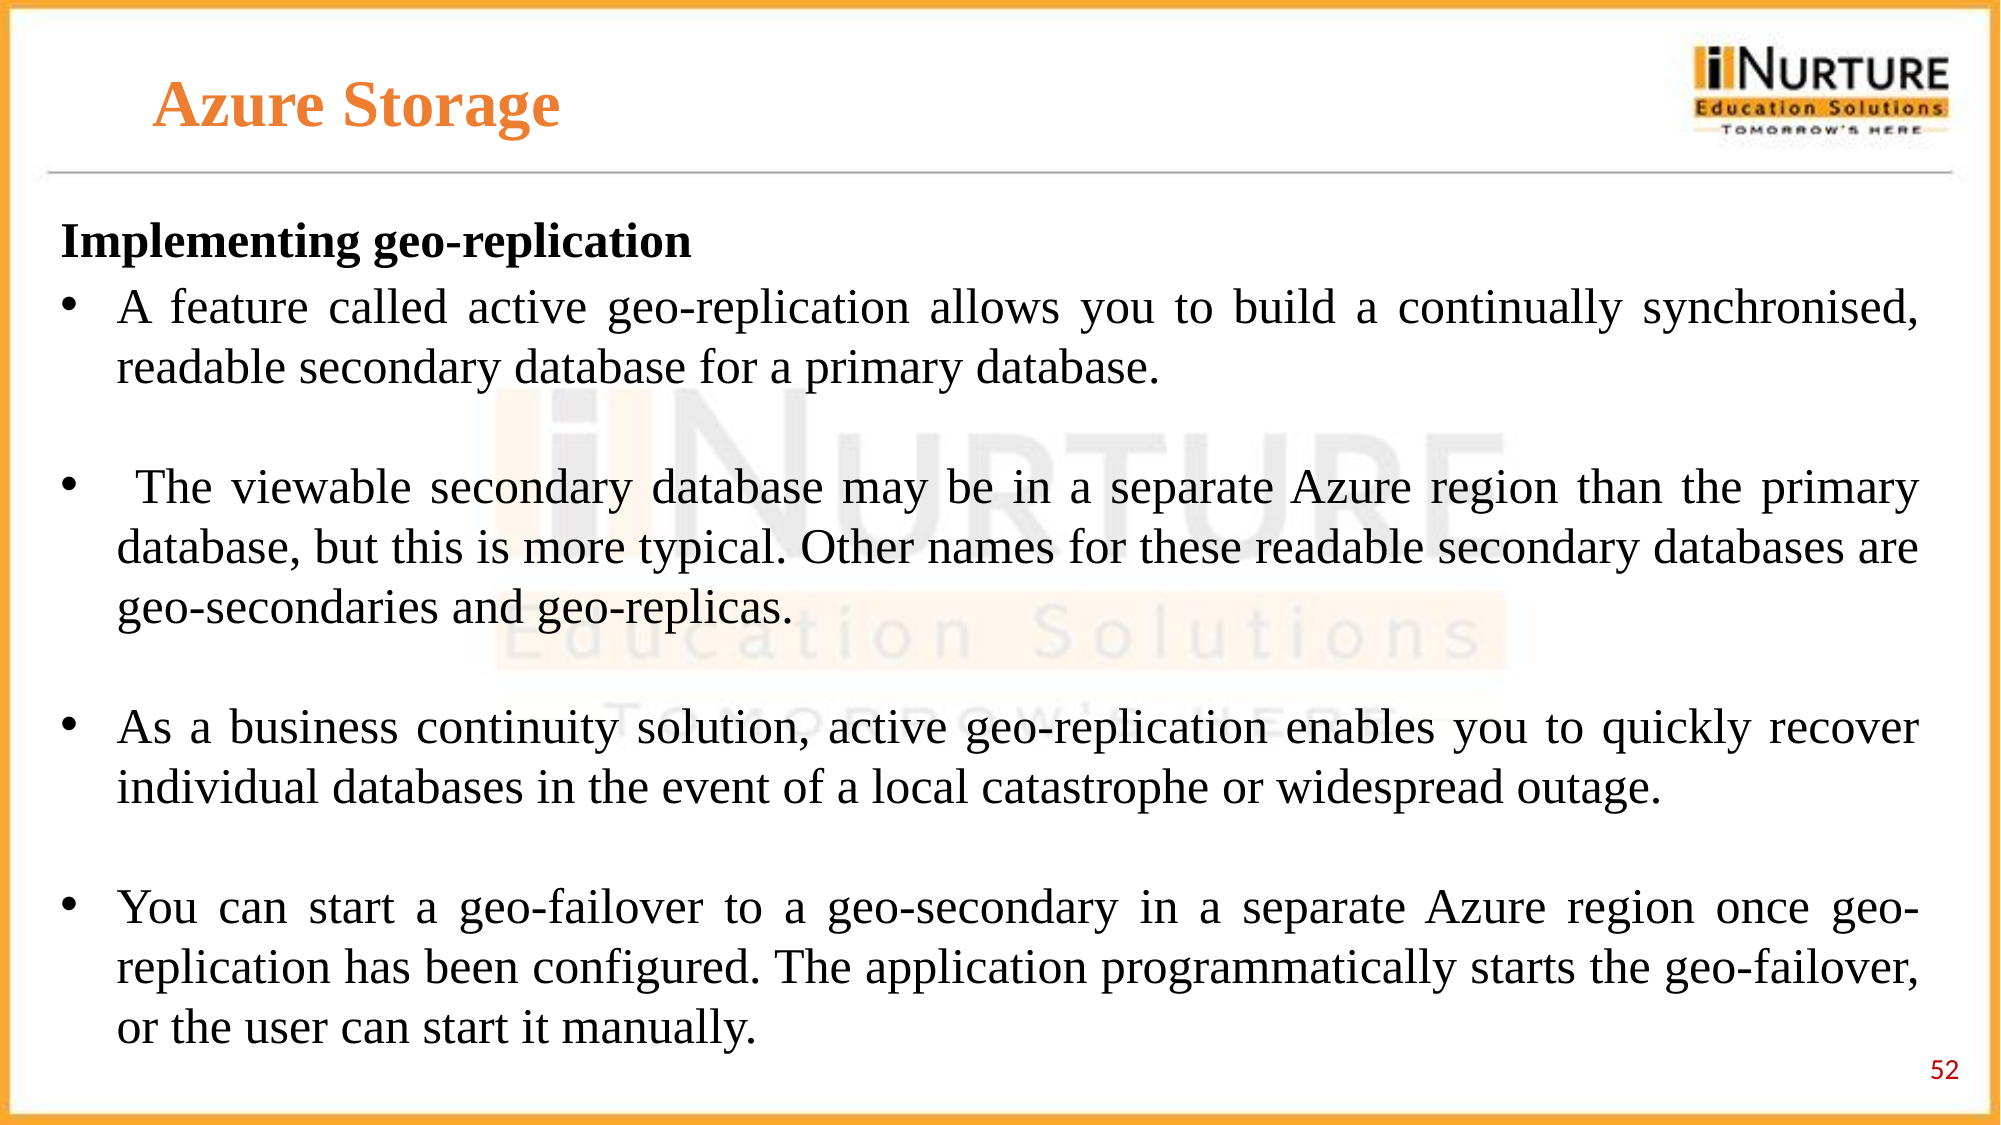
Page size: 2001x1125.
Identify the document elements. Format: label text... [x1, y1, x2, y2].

list Implementing geo-replication [45, 206, 1955, 860]
title Azure Storage [137, 59, 787, 150]
picture [0, 0, 2001, 1125]
slide_number ‹#› [1840, 1042, 1975, 1103]
text_box A feature called active geo-replication allows you to build a continually synchronised, readable secondary database for a primary database. The viewable secondary database may be in a separate Azure region than the primary database, but this is more typical. Other names for these readable secondary databases are geo-secondaries and geo-replicas. As a business continuity solution, active geo-replication enables you to quickly recover individual databases in the event of a local catastrophe or widespread outage. You can start a geo-failover to a geo-secondary in a separate Azure region once geo-replication has been configured. The application programmatically starts the geo-failover, or the user can start it manually. [45, 266, 1937, 1062]
